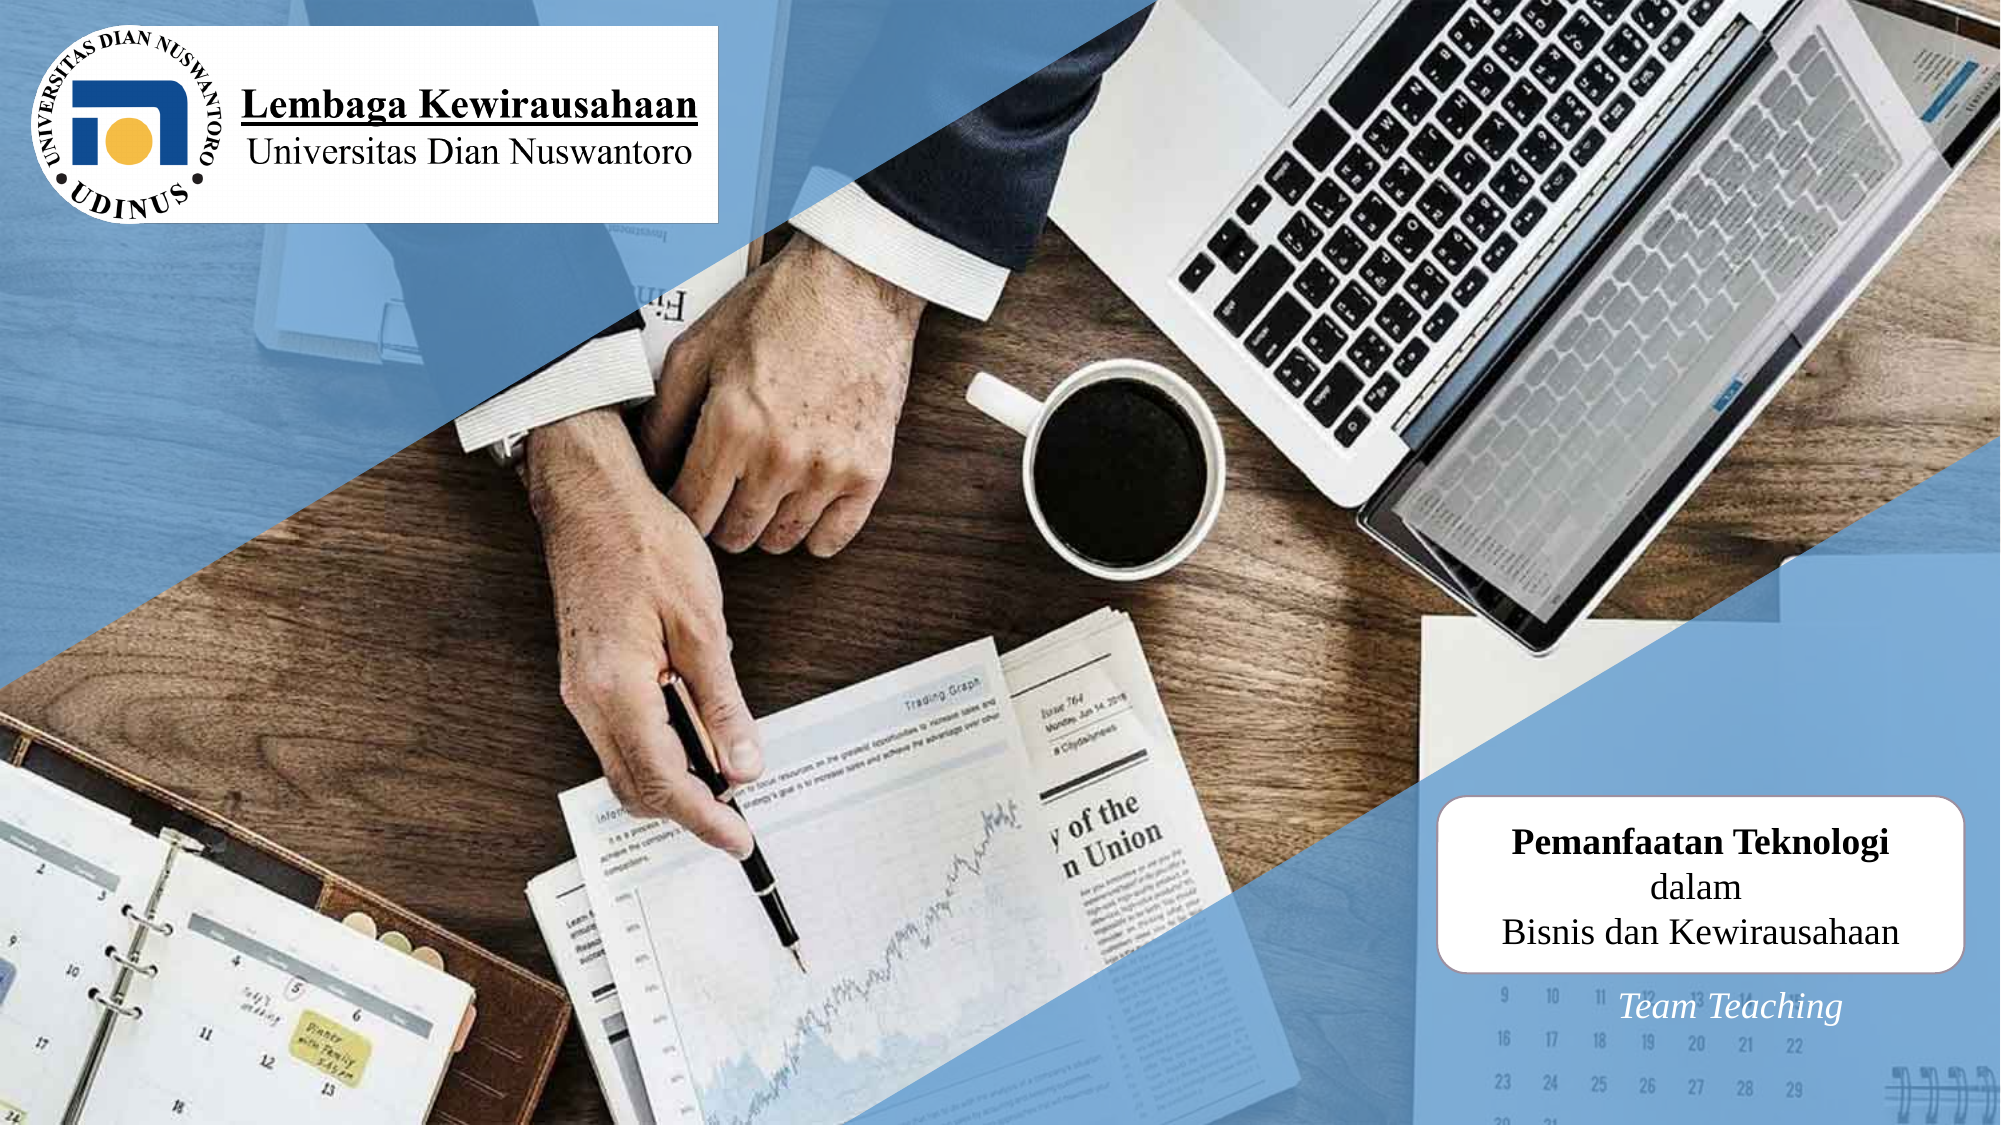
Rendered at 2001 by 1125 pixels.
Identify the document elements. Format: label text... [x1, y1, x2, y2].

text_box [840, 434, 2000, 1125]
picture [0, 0, 2001, 1125]
picture [31, 25, 723, 224]
text_box [0, 0, 1160, 691]
text_box Team Teaching [1575, 973, 1886, 1033]
text_box Pemanfaatan Teknologi dalam Bisnis dan Kewirausahaan [1436, 795, 1966, 975]
